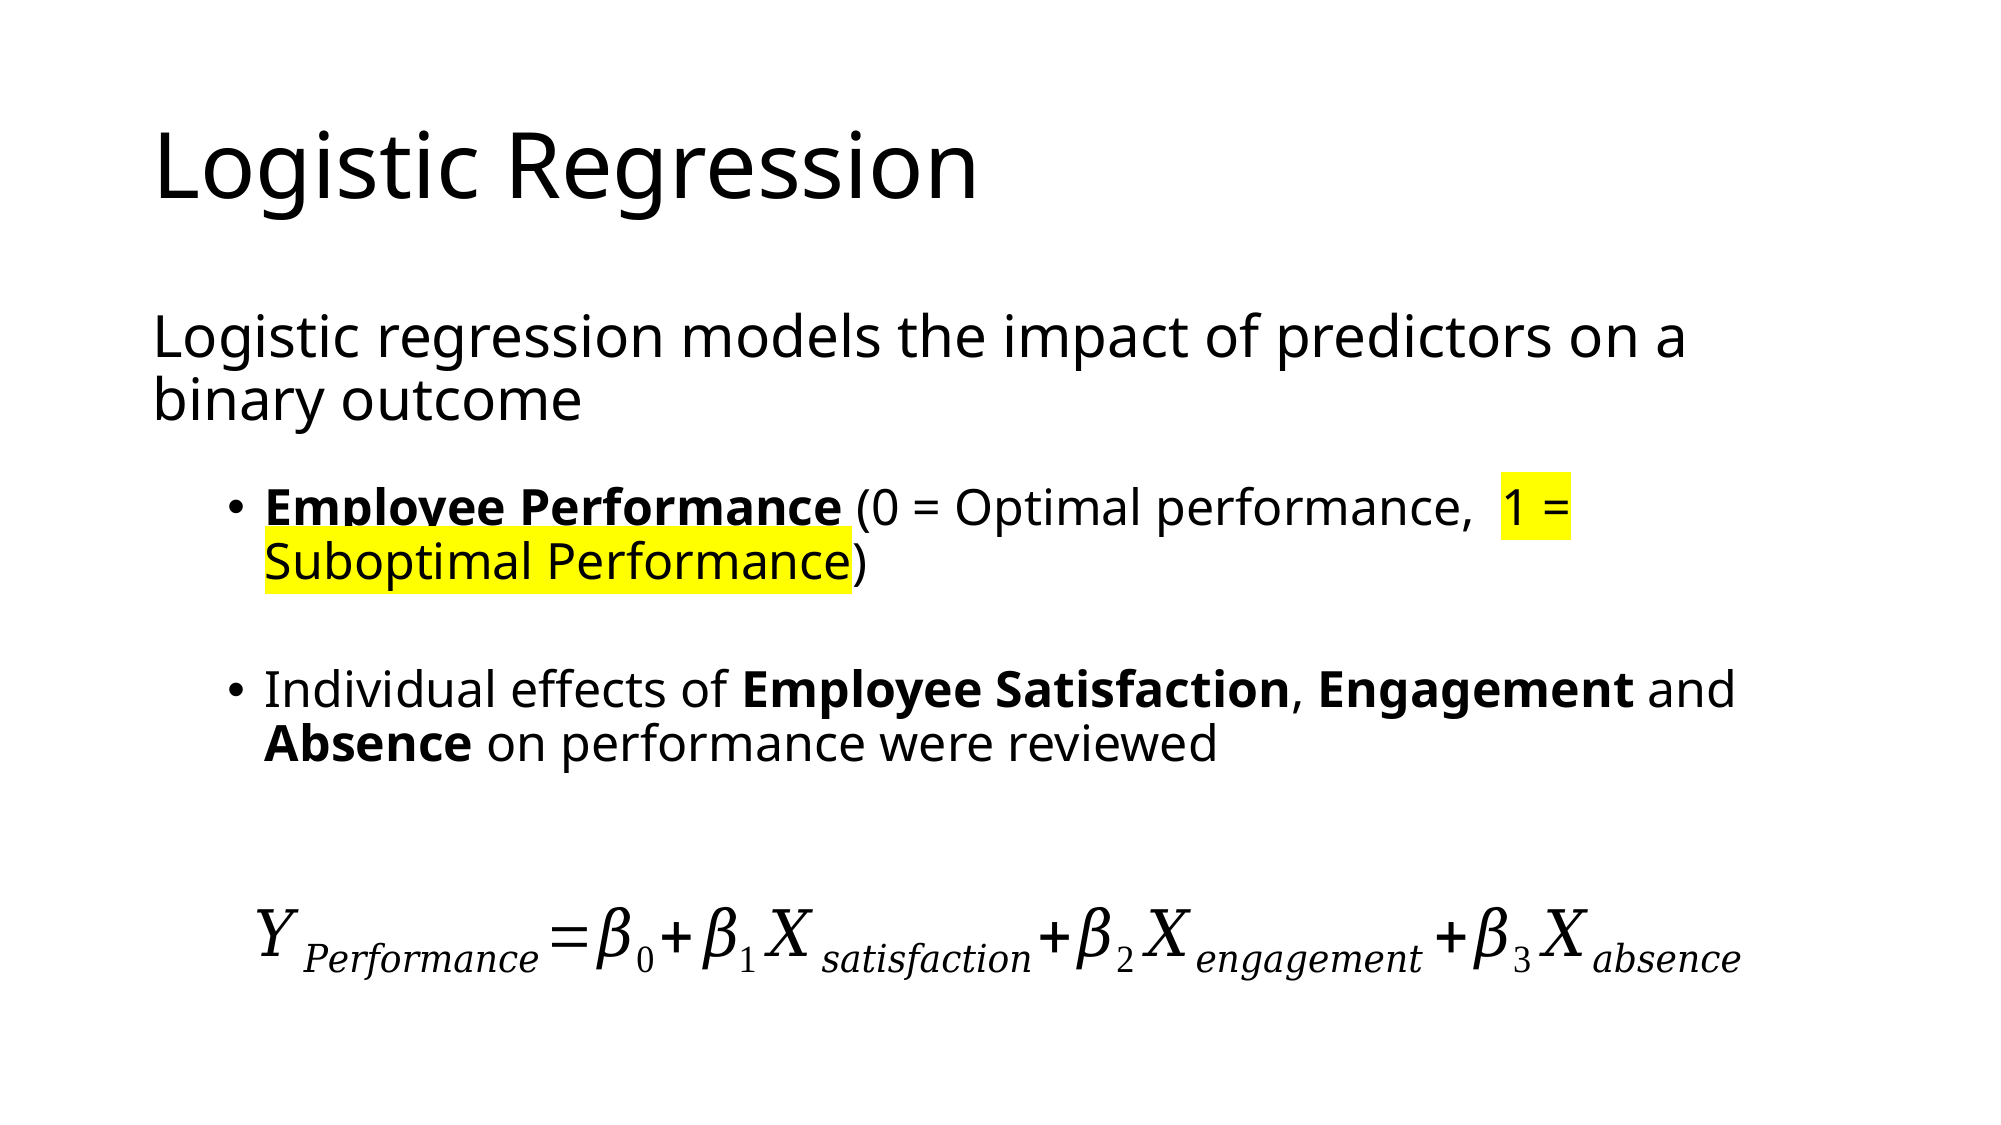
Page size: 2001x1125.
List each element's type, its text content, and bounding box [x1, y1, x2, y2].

title Logistic Regression [137, 59, 1863, 278]
list Logistic regression models the impact of predictors on a binary outcome Employee Performance (0 = Optimal performance, 1 = Suboptimal Performance) Individual effects of Employee Satisfaction, Engagement and Absence on performance were reviewed [137, 299, 1863, 1014]
